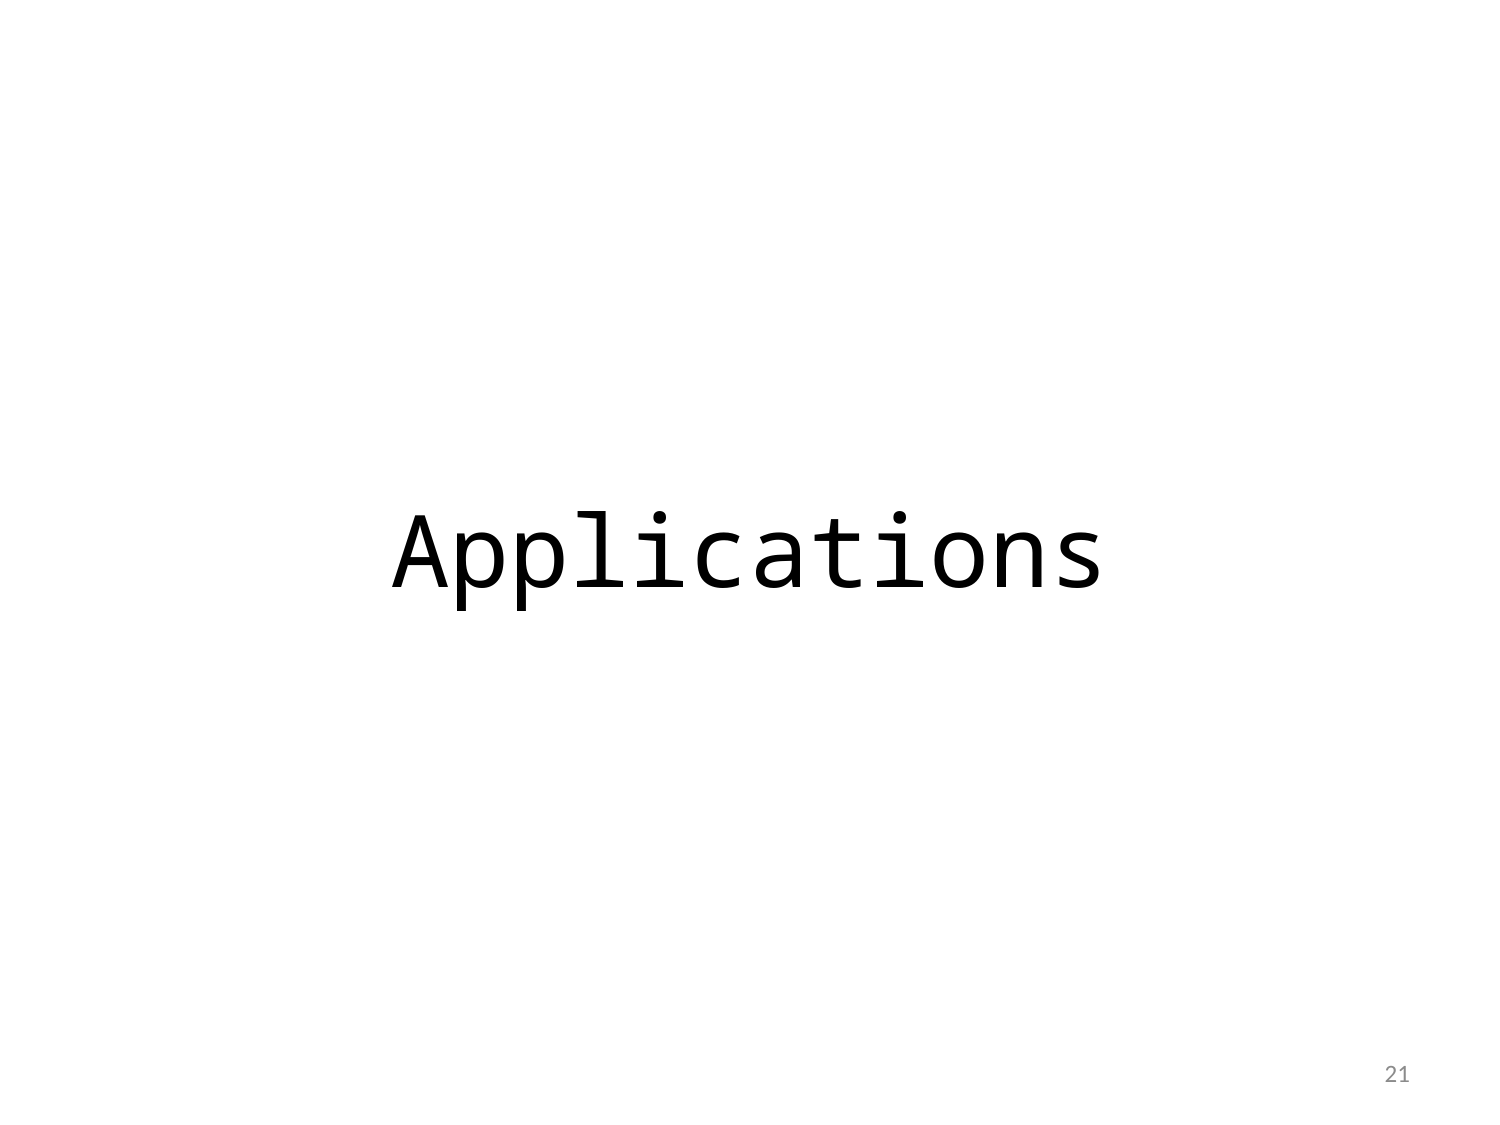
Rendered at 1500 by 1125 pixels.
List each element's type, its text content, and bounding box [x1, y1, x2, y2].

slide_number 21 [1074, 1042, 1425, 1103]
text_box Applications [0, 479, 1500, 615]
